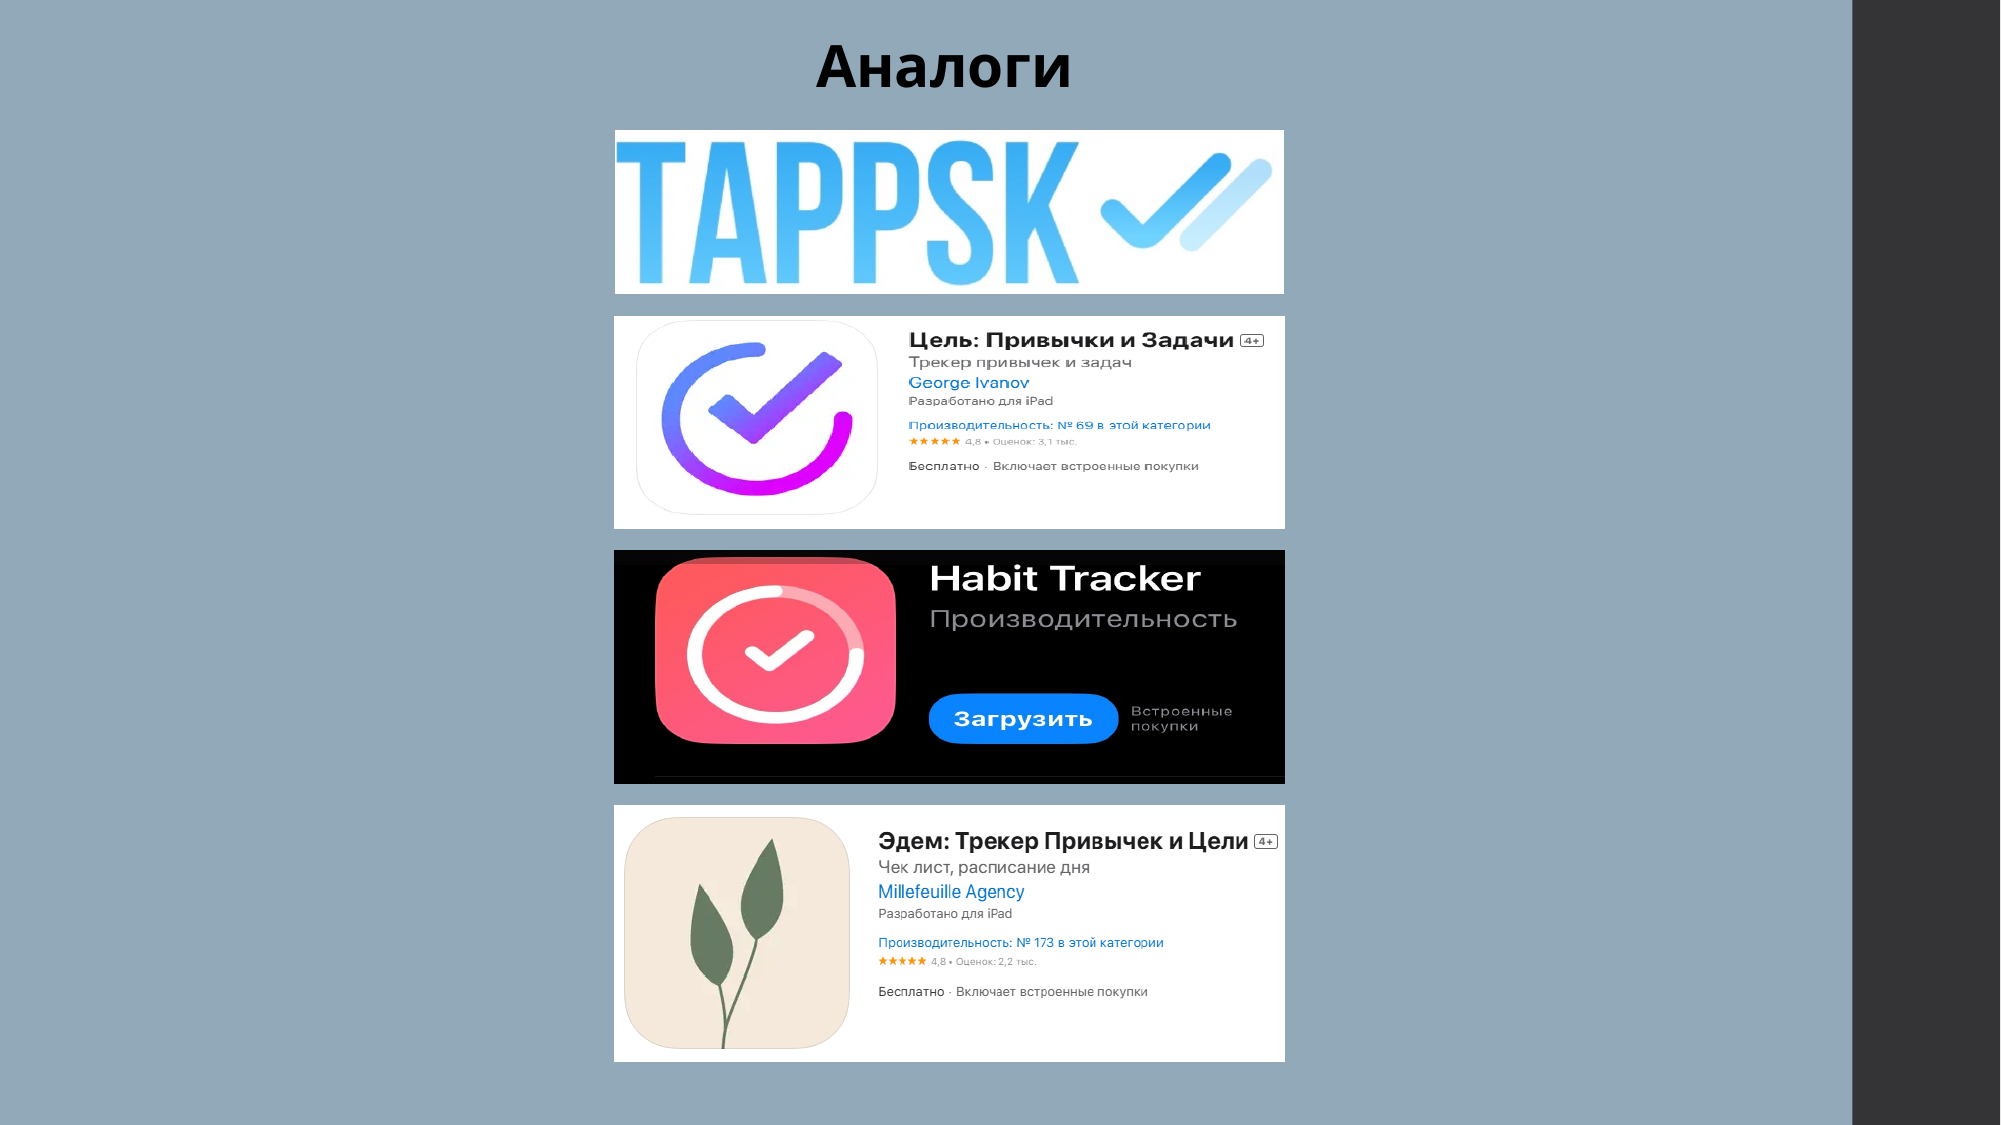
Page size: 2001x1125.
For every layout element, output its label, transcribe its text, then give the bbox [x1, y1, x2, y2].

picture [614, 805, 1285, 1062]
picture [614, 129, 1285, 295]
picture [614, 316, 1285, 529]
text_box Аналоги [524, 21, 1375, 107]
picture [614, 550, 1285, 784]
